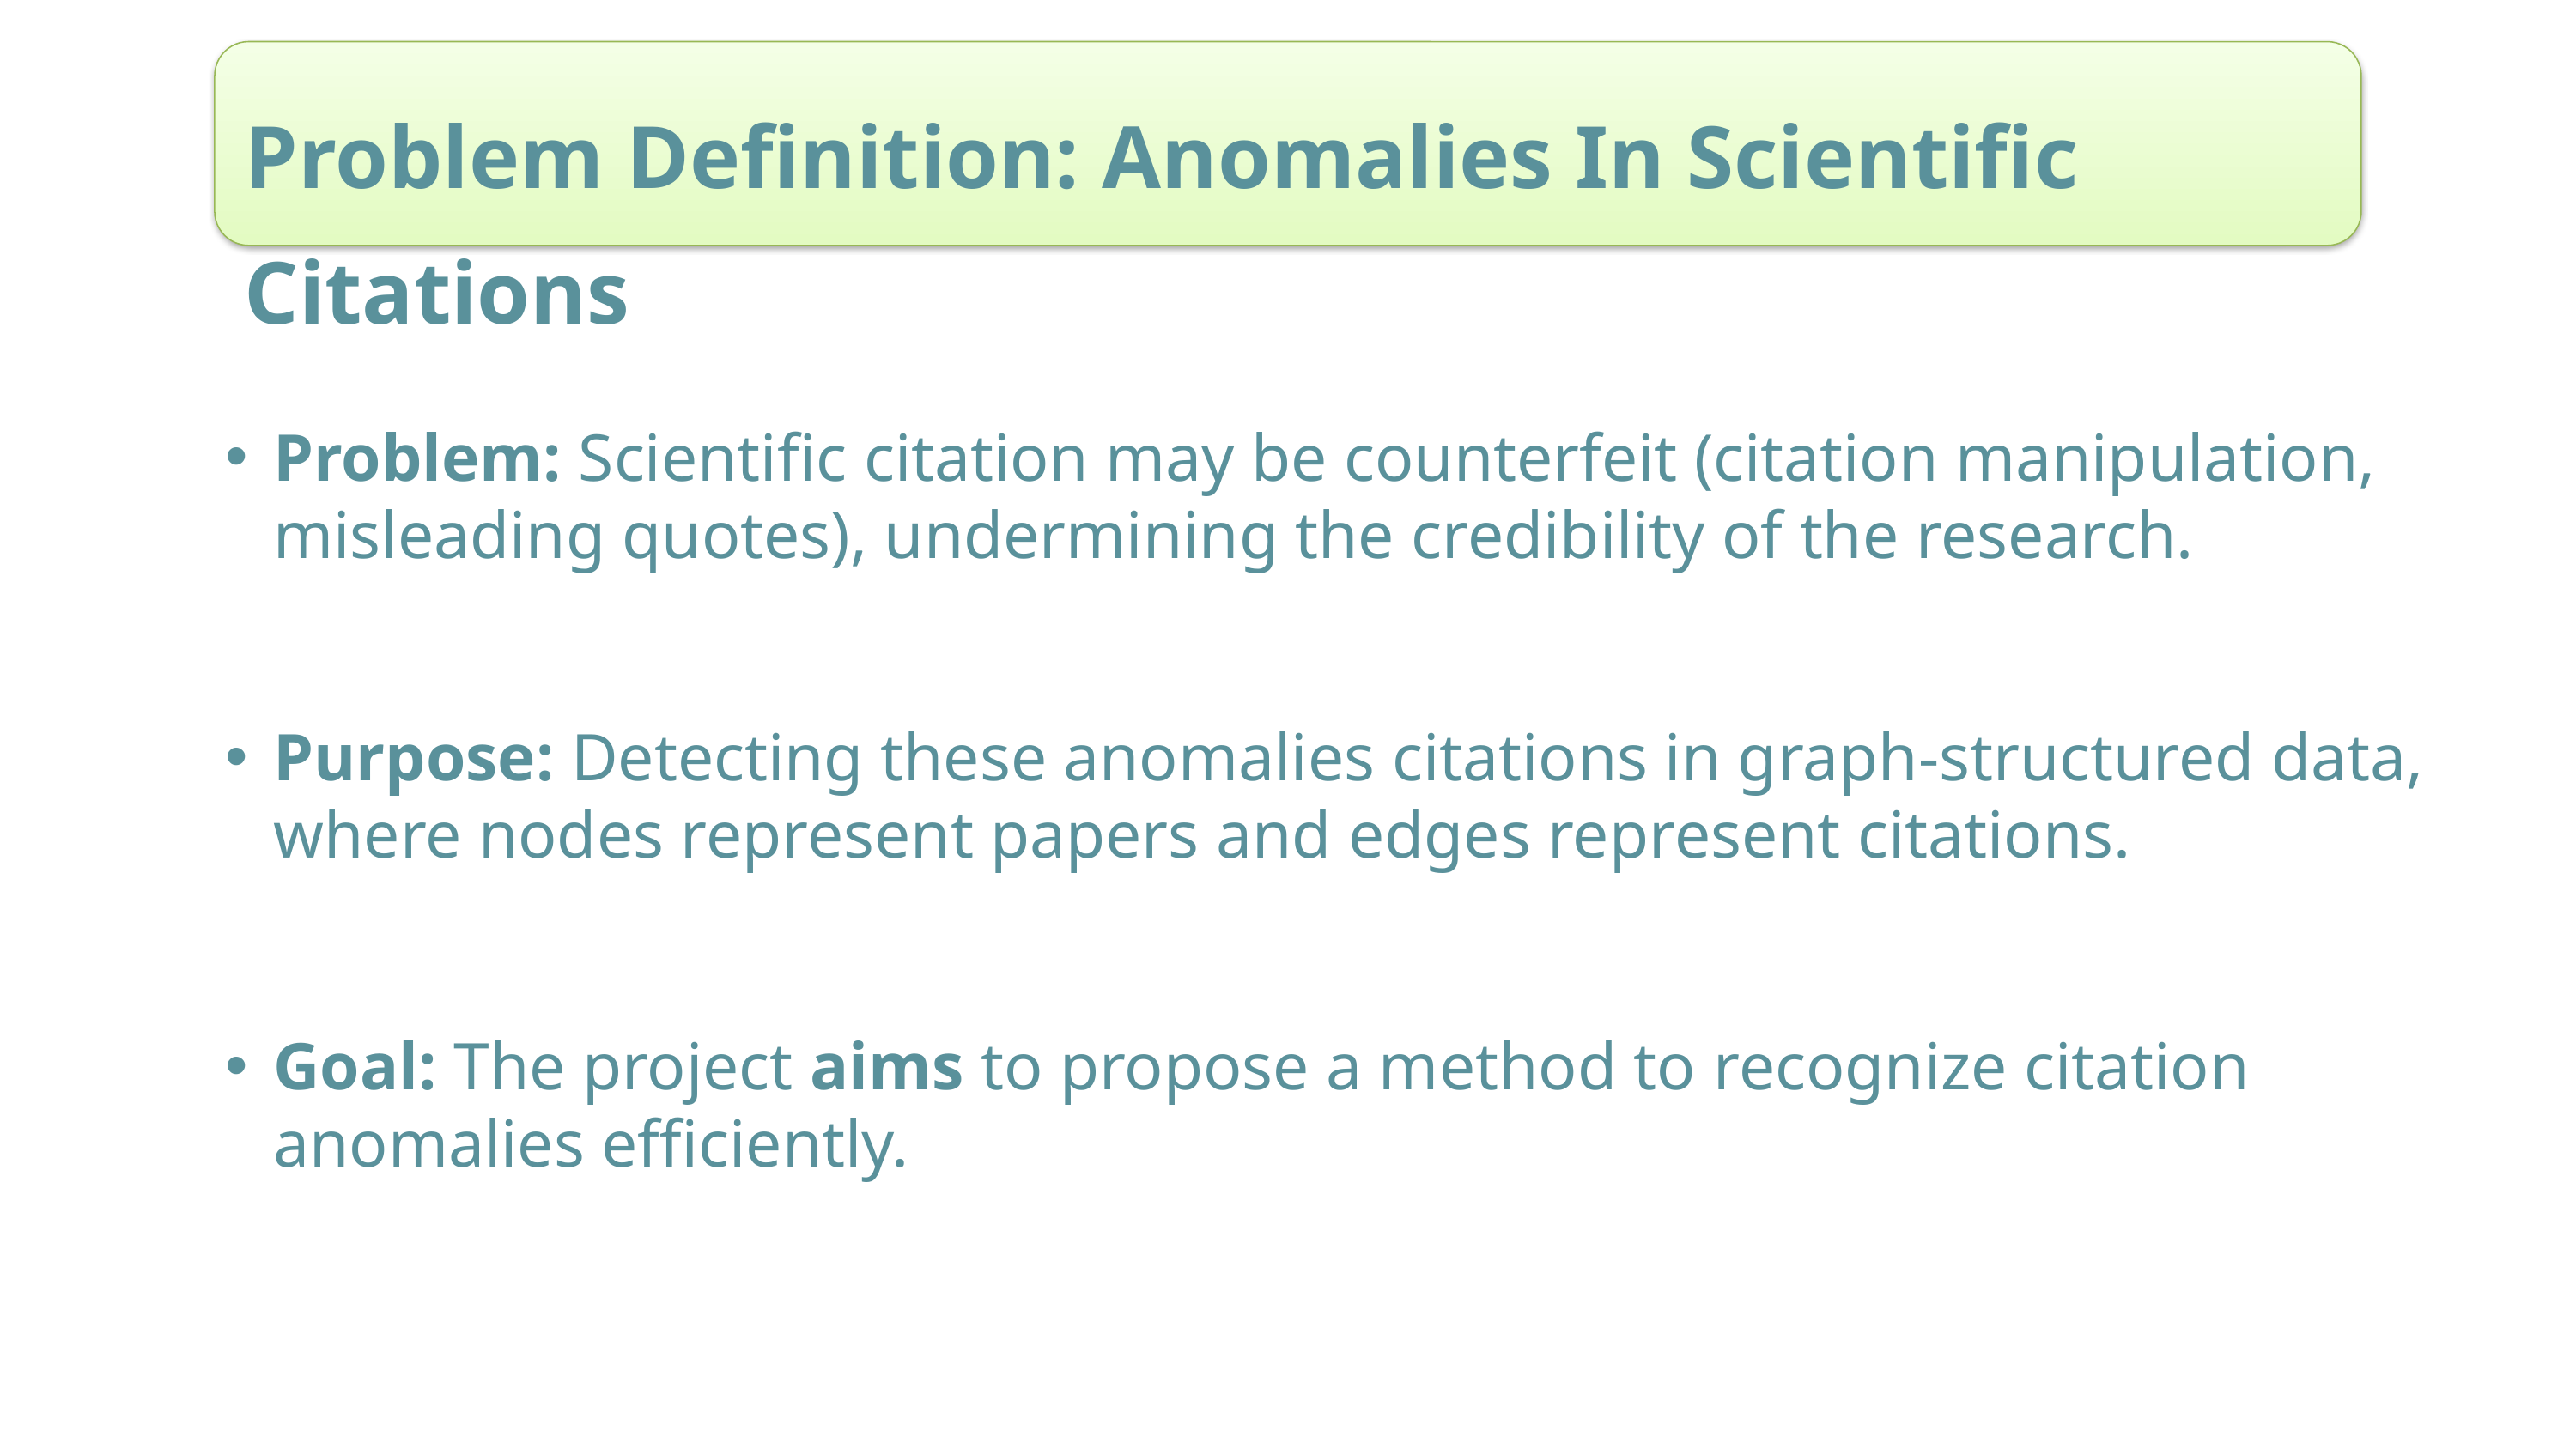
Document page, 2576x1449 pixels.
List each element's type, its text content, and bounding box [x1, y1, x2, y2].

text_box Problem: Scientific citation may be counterfeit (citation manipulation, misleading quotes), undermining the credibility of the research. Purpose: Detecting these anomalies citations in graph-structured data, where nodes represent papers and edges represent citations. Goal: The project aims to propose a method to recognize citation anomalies efficiently. [212, 409, 2531, 1187]
text_box [214, 40, 2362, 246]
text_box Problem Definition: Anomalies In Scientific Citations [244, 70, 2372, 342]
